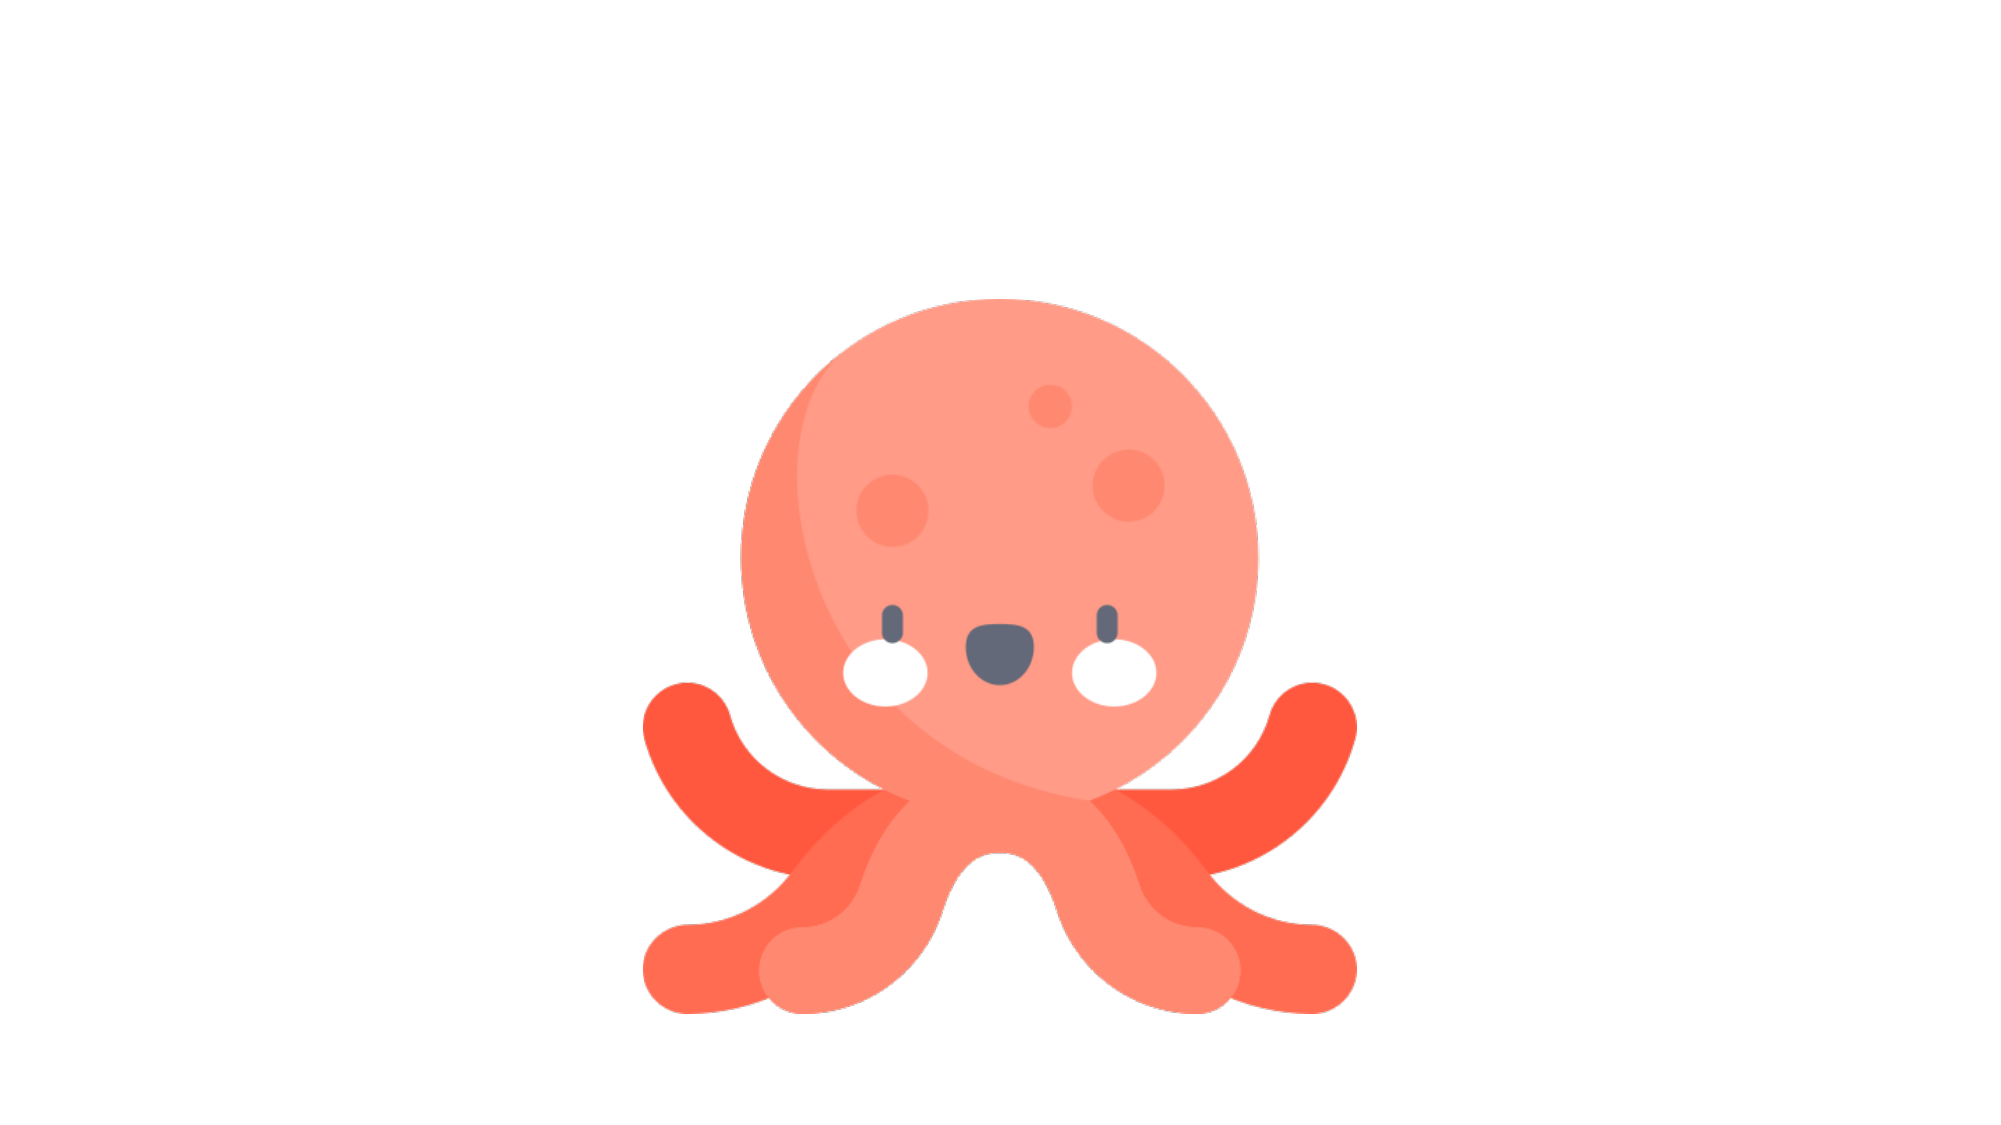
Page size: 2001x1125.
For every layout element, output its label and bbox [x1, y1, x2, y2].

list [643, 299, 1357, 1014]
